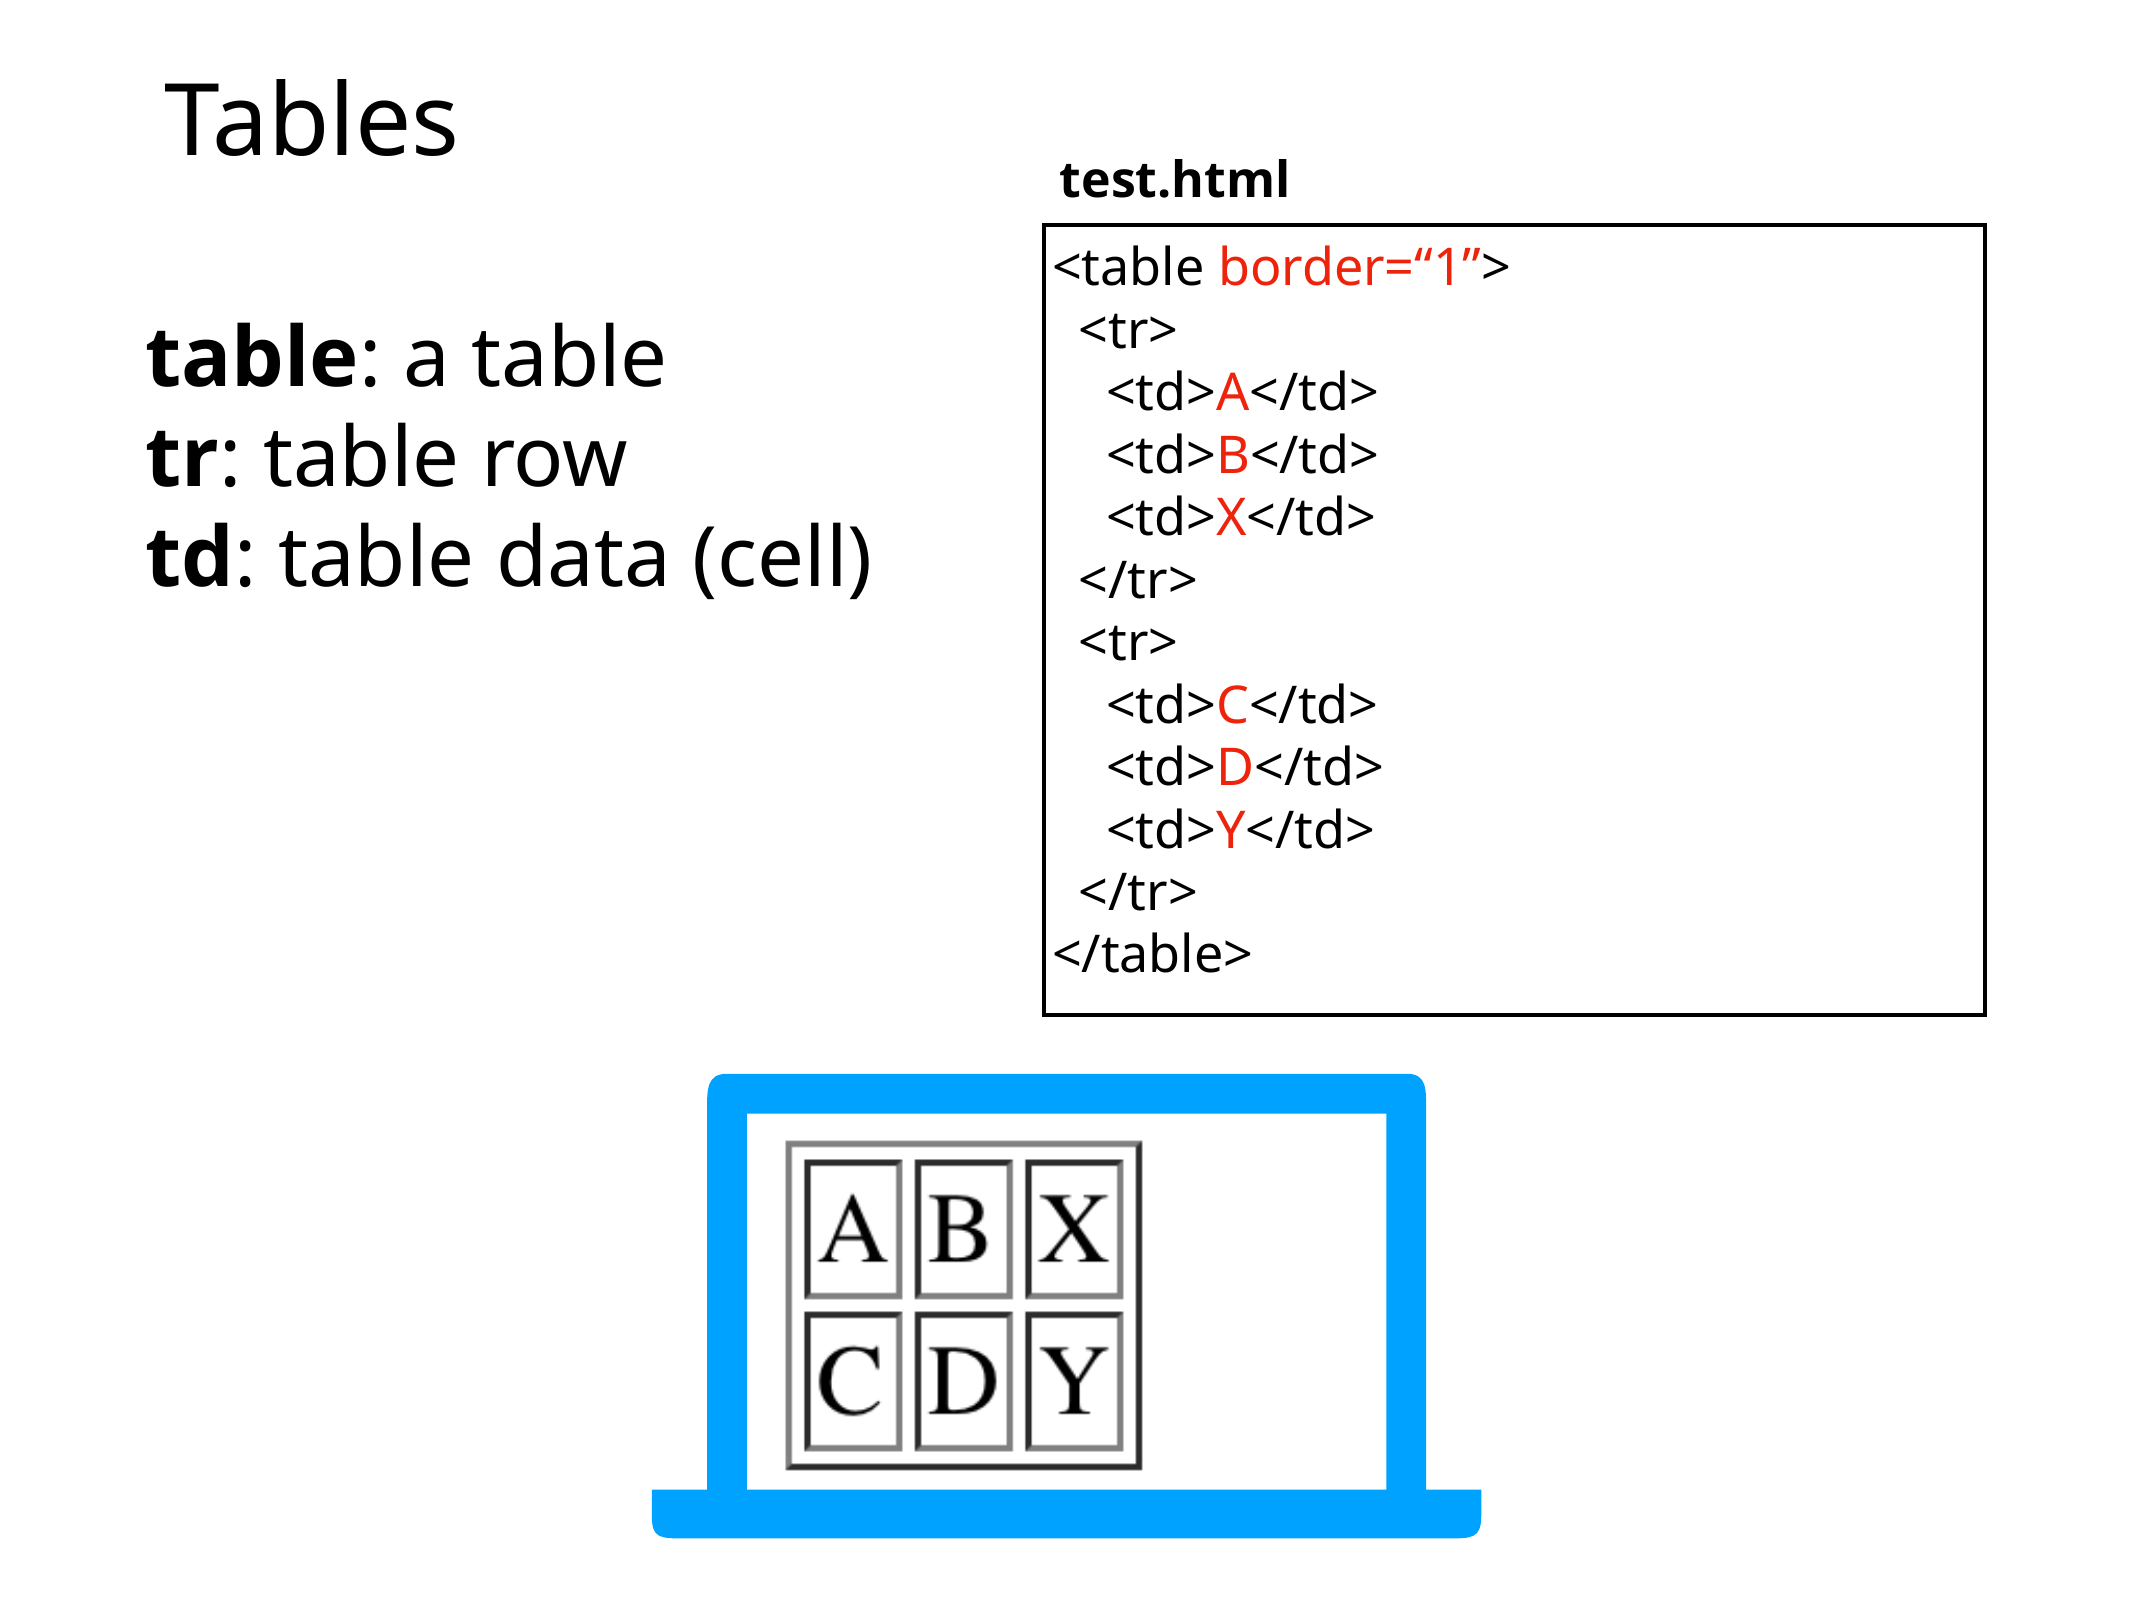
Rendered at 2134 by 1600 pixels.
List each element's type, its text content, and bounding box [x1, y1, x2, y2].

text_box <table border=“1”> <tr> <td>A</td> <td>B</td> <td>X</td> </tr> <tr> <td>C</td> <td>D</td> <td>Y</td> </tr> </table> [1043, 225, 1985, 1015]
picture [781, 1132, 1152, 1480]
text_box table: a table tr: table row td: table data (cell) [136, 295, 882, 612]
text_box test.html [1051, 139, 1300, 216]
text_box [651, 1073, 1482, 1539]
title Tables [155, 41, 1978, 191]
